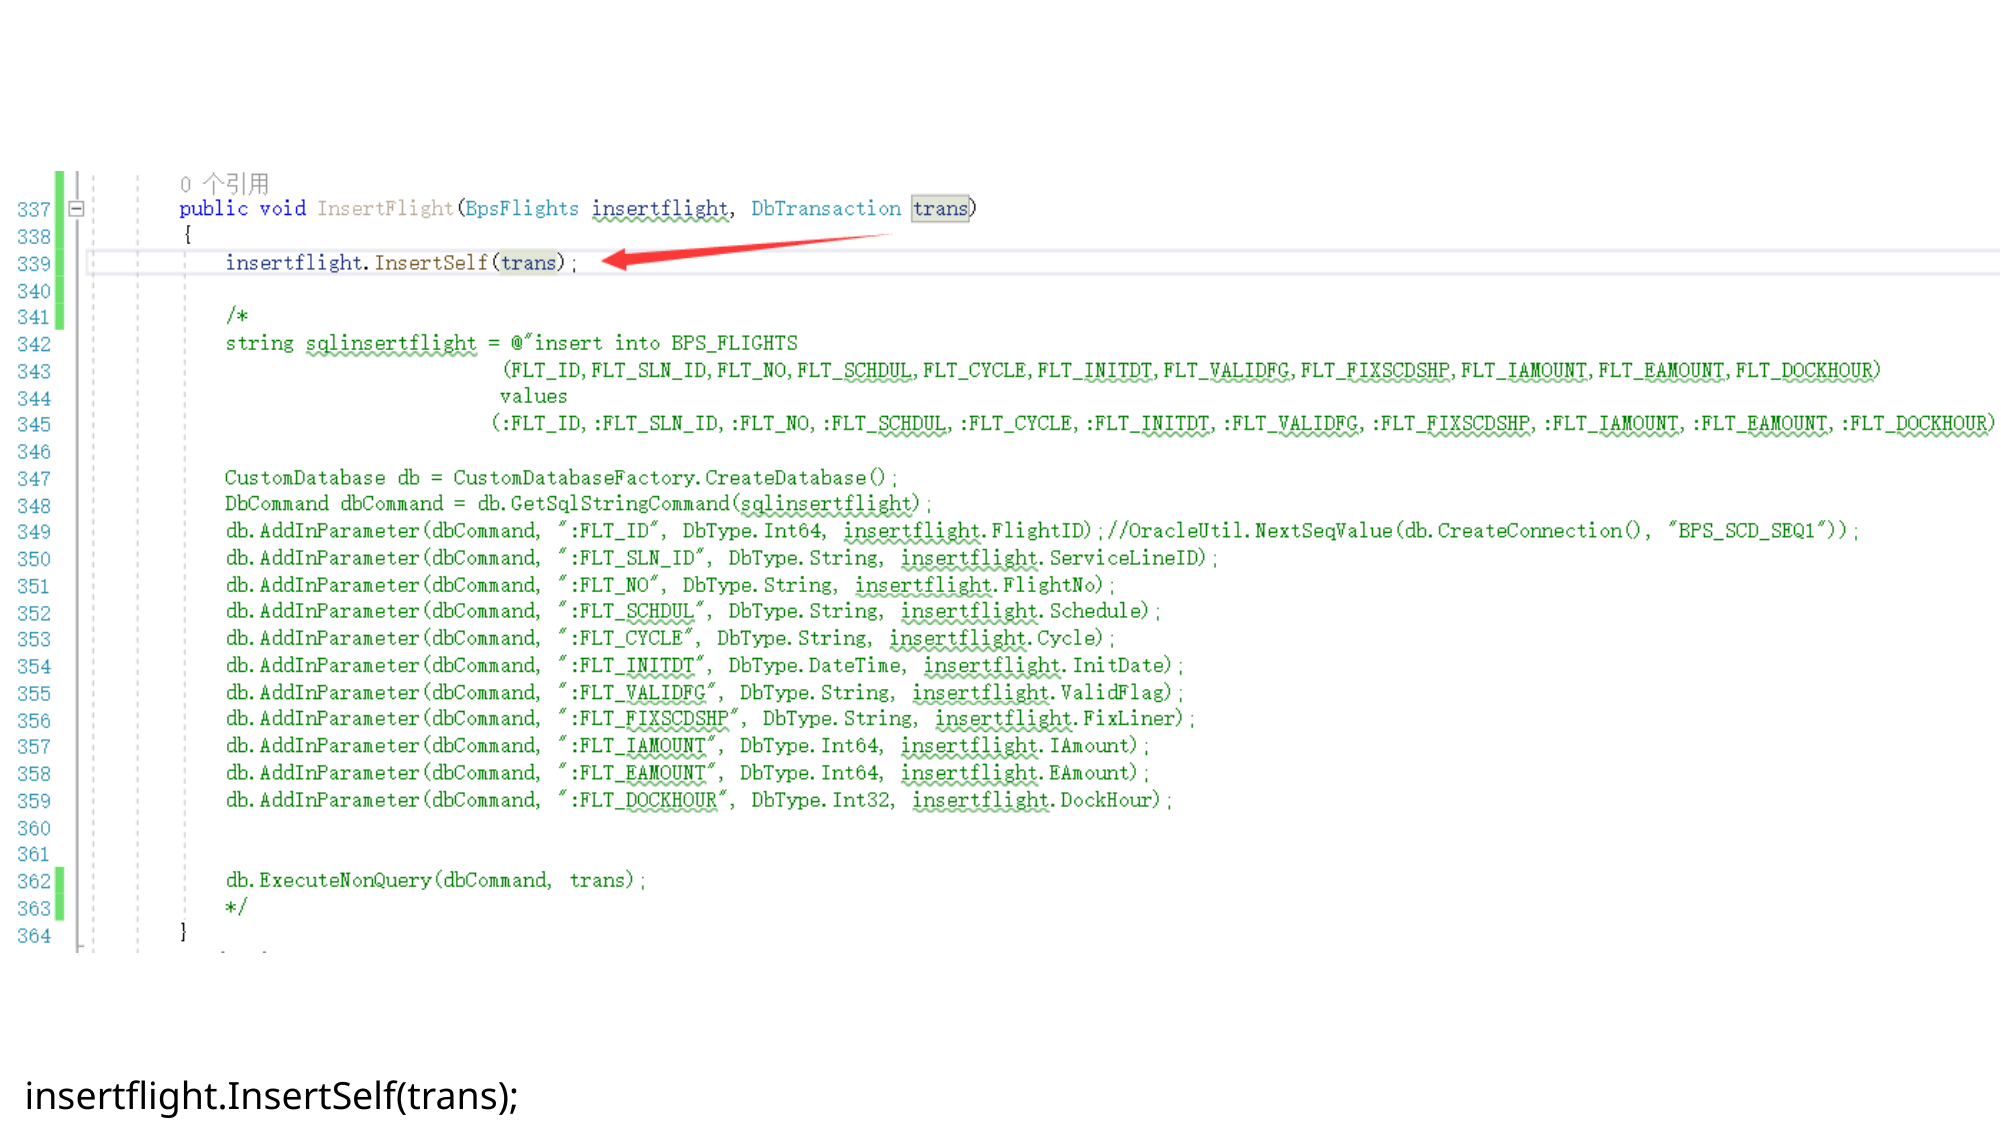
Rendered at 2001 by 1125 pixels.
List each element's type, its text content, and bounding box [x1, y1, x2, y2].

text_box insertflight.InsertSelf(trans); [0, 1064, 2000, 1125]
picture [0, 171, 2000, 954]
